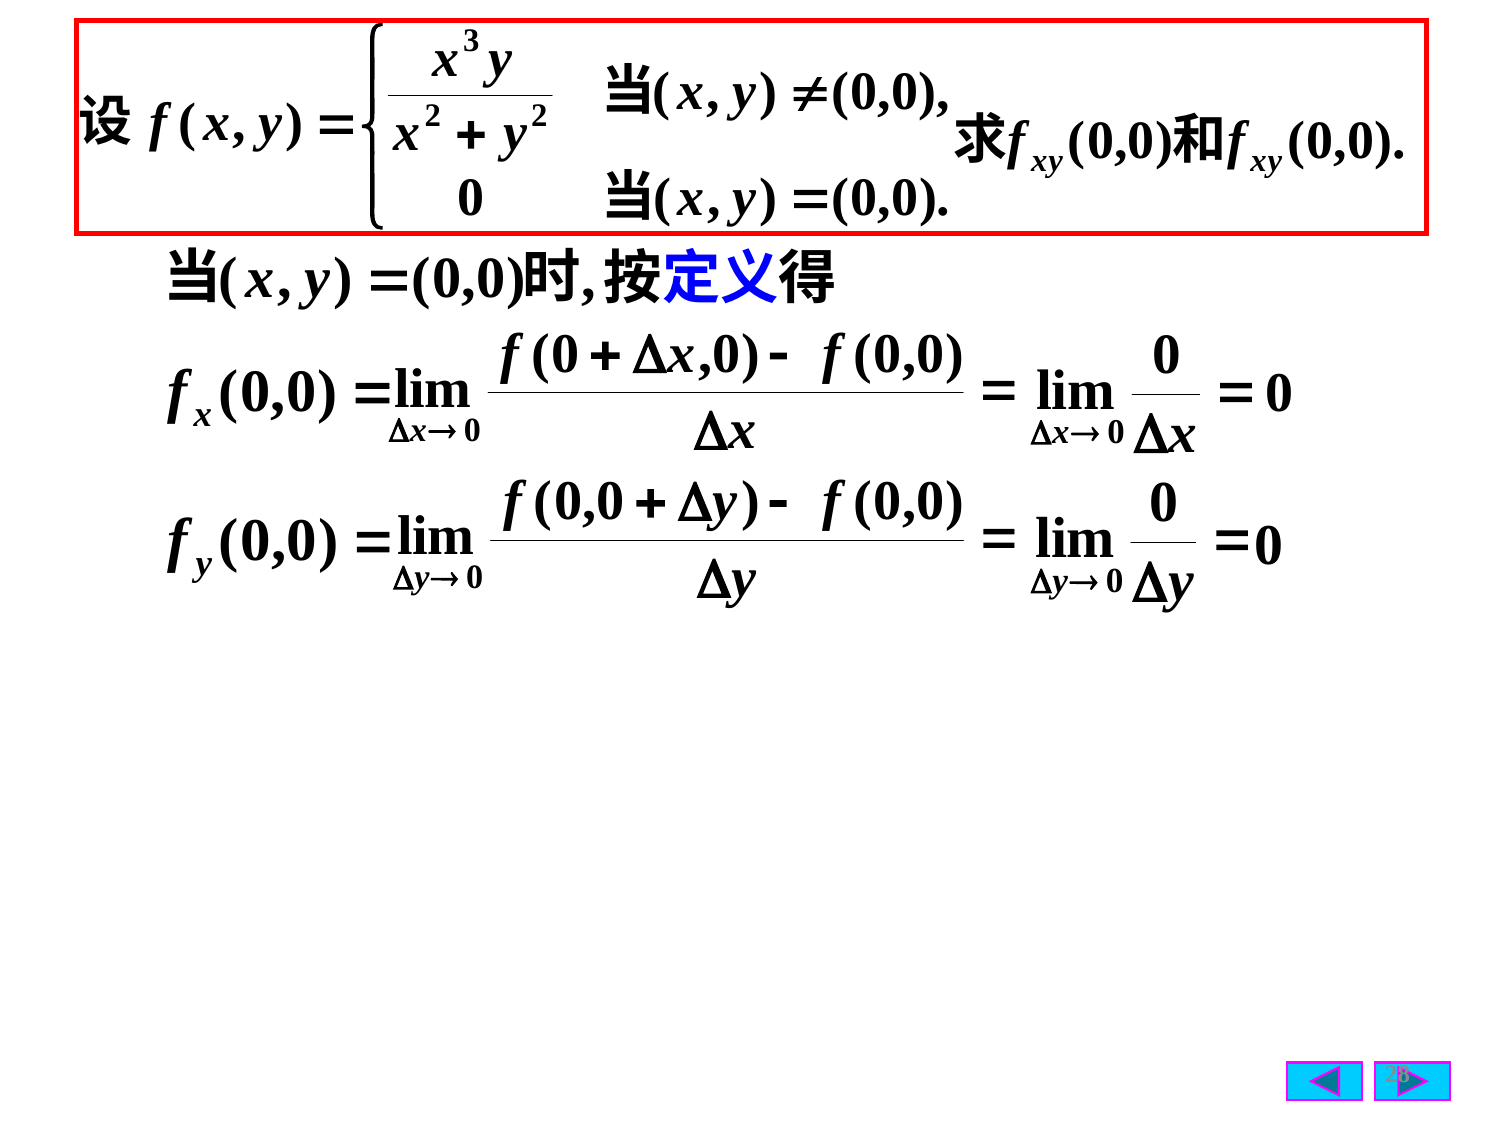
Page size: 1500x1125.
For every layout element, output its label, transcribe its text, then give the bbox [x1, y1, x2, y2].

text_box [1026, 470, 1249, 620]
text_box 按定义得 [596, 243, 877, 319]
slide_number 28 [1074, 1042, 1425, 1103]
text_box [1026, 323, 1252, 459]
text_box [1263, 367, 1296, 419]
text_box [151, 507, 384, 589]
text_box [954, 20, 1427, 234]
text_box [1251, 519, 1286, 572]
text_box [151, 359, 379, 433]
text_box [951, 109, 1409, 184]
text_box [76, 18, 953, 234]
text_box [164, 245, 598, 317]
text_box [384, 322, 1015, 456]
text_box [389, 470, 1015, 616]
